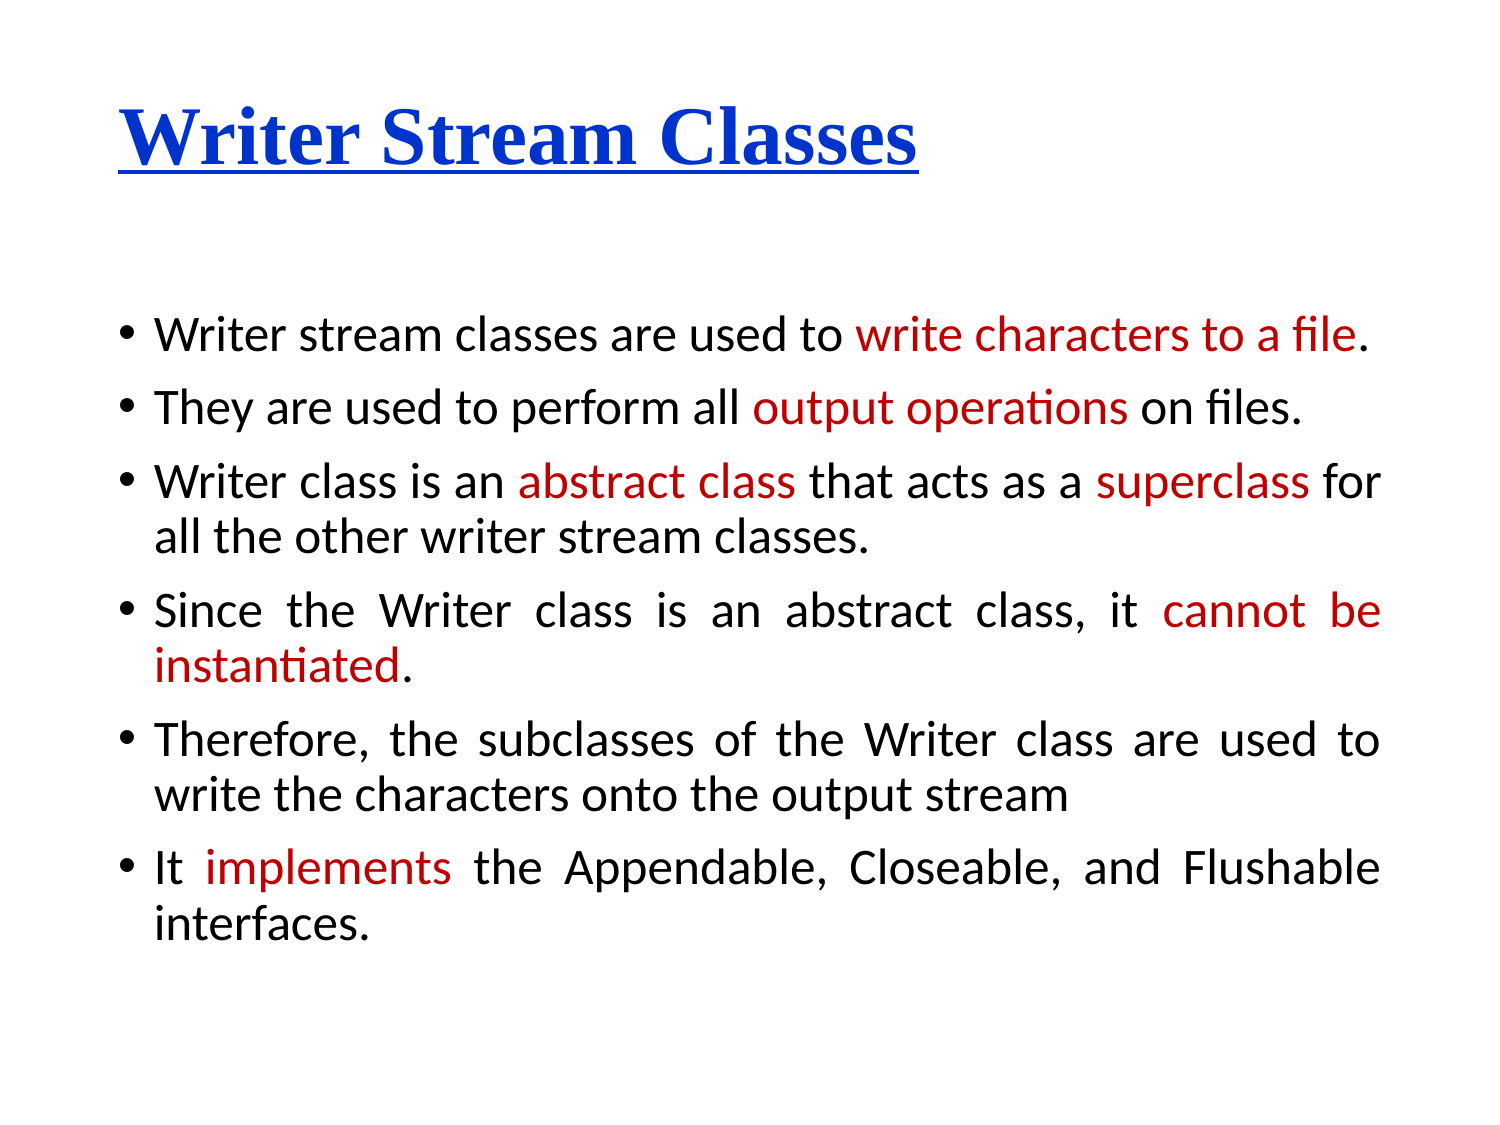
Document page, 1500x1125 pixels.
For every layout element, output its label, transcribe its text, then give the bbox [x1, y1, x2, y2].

title Writer Stream Classes [103, 59, 1397, 217]
list Writer stream classes are used to write characters to a file. They are used to perform all output operations on files. Writer class is an abstract class that acts as a superclass for all the other writer stream classes. Since the Writer class is an abstract class, it cannot be instantiated. Therefore, the subclasses of the Writer class are used to write the characters onto the output stream It implements the Appendable, Closeable, and Flushable interfaces. [103, 299, 1397, 1014]
